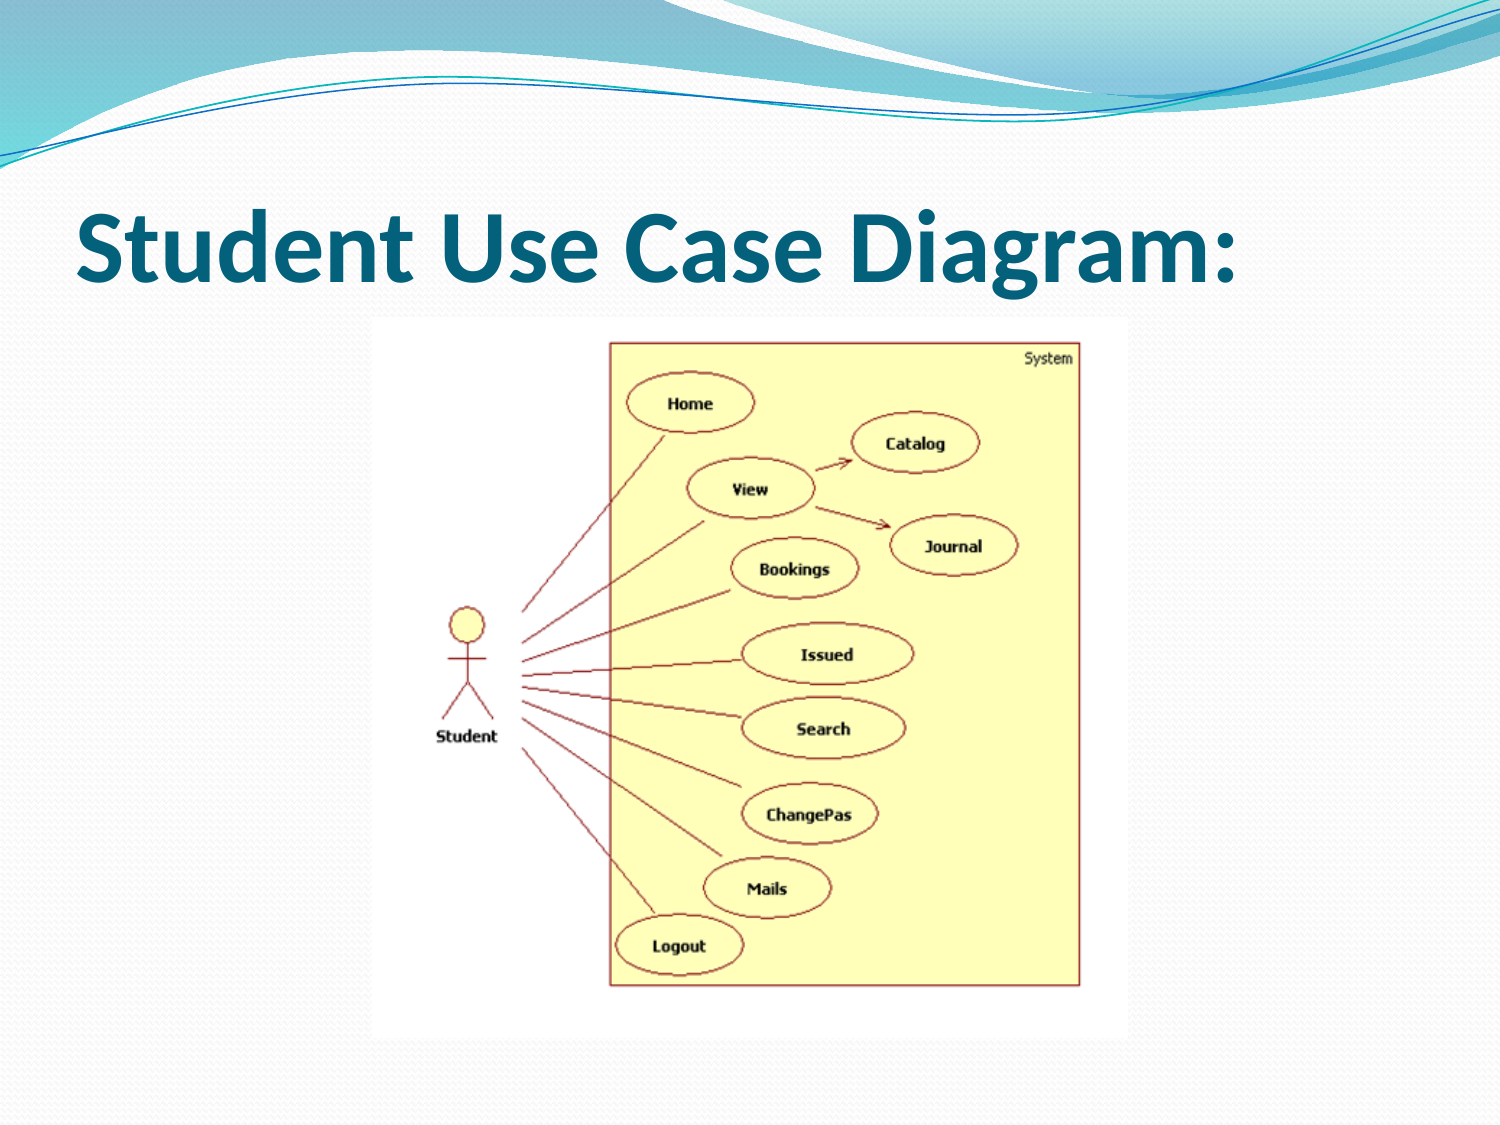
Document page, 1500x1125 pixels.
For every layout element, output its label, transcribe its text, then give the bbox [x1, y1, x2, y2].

title Student Use Case Diagram: [75, 115, 1425, 303]
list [372, 317, 1128, 1038]
